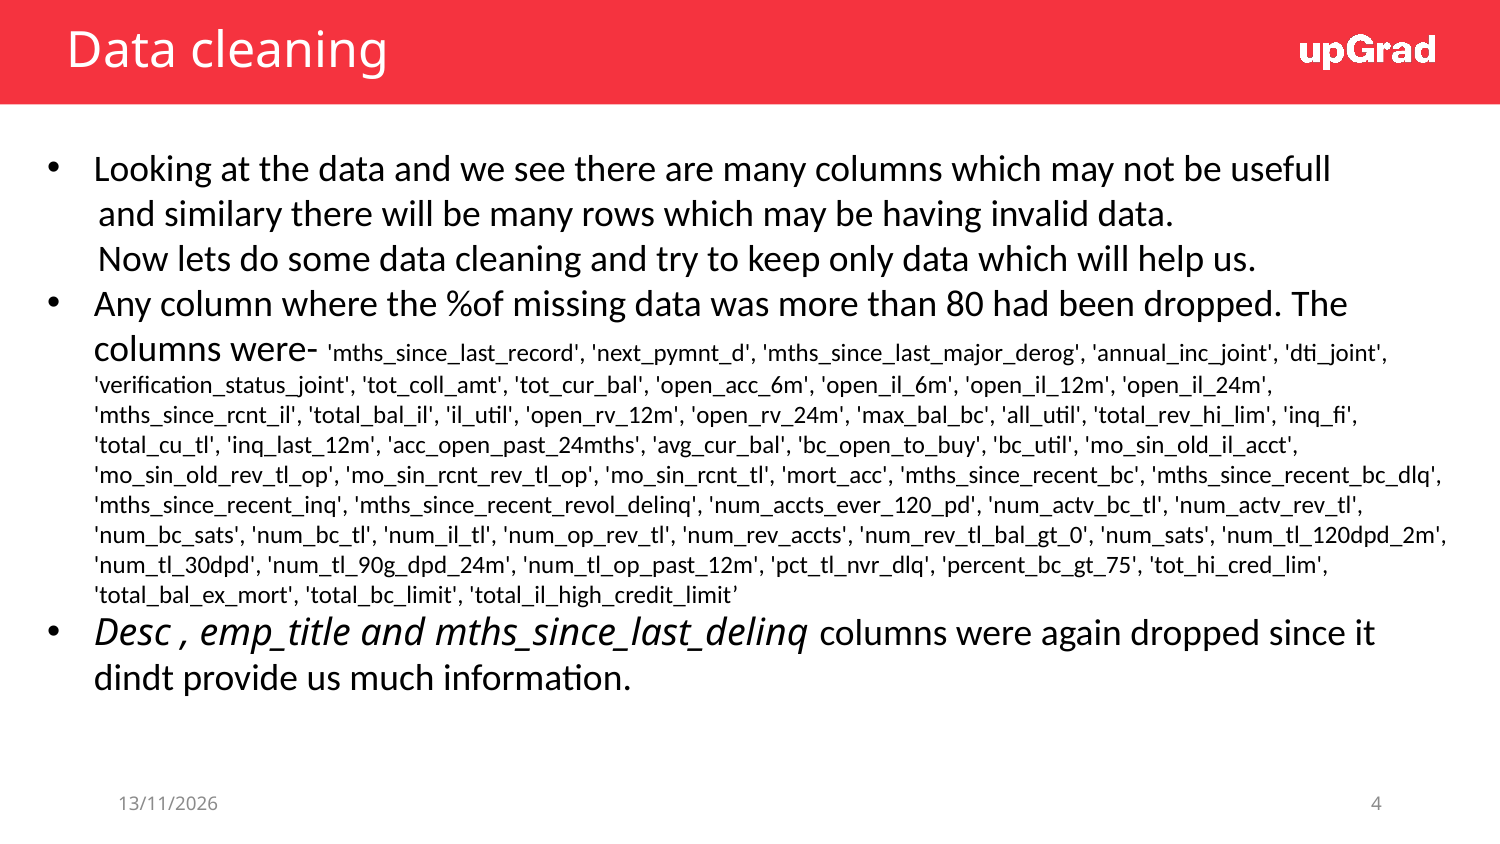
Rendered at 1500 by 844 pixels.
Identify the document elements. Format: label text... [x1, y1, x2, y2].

title Data cleaning [51, 20, 1229, 83]
picture [1300, 34, 1435, 70]
text_box Looking at the data and we see there are many columns which may not be usefull and similary there will be many rows which may be having invalid data. Now lets do some data cleaning and try to keep only data which will help us. Any column where the %of missing data was more than 80 had been dropped. The columns were- 'mths_since_last_record', 'next_pymnt_d', 'mths_since_last_major_derog', 'annual_inc_joint', 'dti_joint', 'verification_status_joint', 'tot_coll_amt', 'tot_cur_bal', 'open_acc_6m', 'open_il_6m', 'open_il_12m', 'open_il_24m', 'mths_since_rcnt_il', 'total_bal_il', 'il_util', 'open_rv_12m', 'open_rv_24m', 'max_bal_bc', 'all_util', 'total_rev_hi_lim', 'inq_fi', 'total_cu_tl', 'inq_last_12m', 'acc_open_past_24mths', 'avg_cur_bal', 'bc_open_to_buy', 'bc_util', 'mo_sin_old_il_acct', 'mo_sin_old_rev_tl_op', 'mo_sin_rcnt_rev_tl_op', 'mo_sin_rcnt_tl', 'mort_acc', 'mths_since_recent_bc', 'mths_since_recent_bc_dlq', 'mths_since_recent_inq', 'mths_since_recent_revol_delinq', 'num_accts_ever_120_pd', 'num_actv_bc_tl', 'num_actv_rev_tl', 'num_bc_sats', 'num_bc_tl', 'num_il_tl', 'num_op_rev_tl', 'num_rev_accts', 'num_rev_tl_bal_gt_0', 'num_sats', 'num_tl_120dpd_2m', 'num_tl_30dpd', 'num_tl_90g_dpd_24m', 'num_tl_op_past_12m', 'pct_tl_nvr_dlq', 'percent_bc_gt_75', 'tot_hi_cred_lim', 'total_bal_ex_mort', 'total_bc_limit', 'total_il_high_credit_limit’ Desc , emp_title and mths_since_last_delinq columns were again dropped since it dindt provide us much information. [32, 136, 1465, 826]
